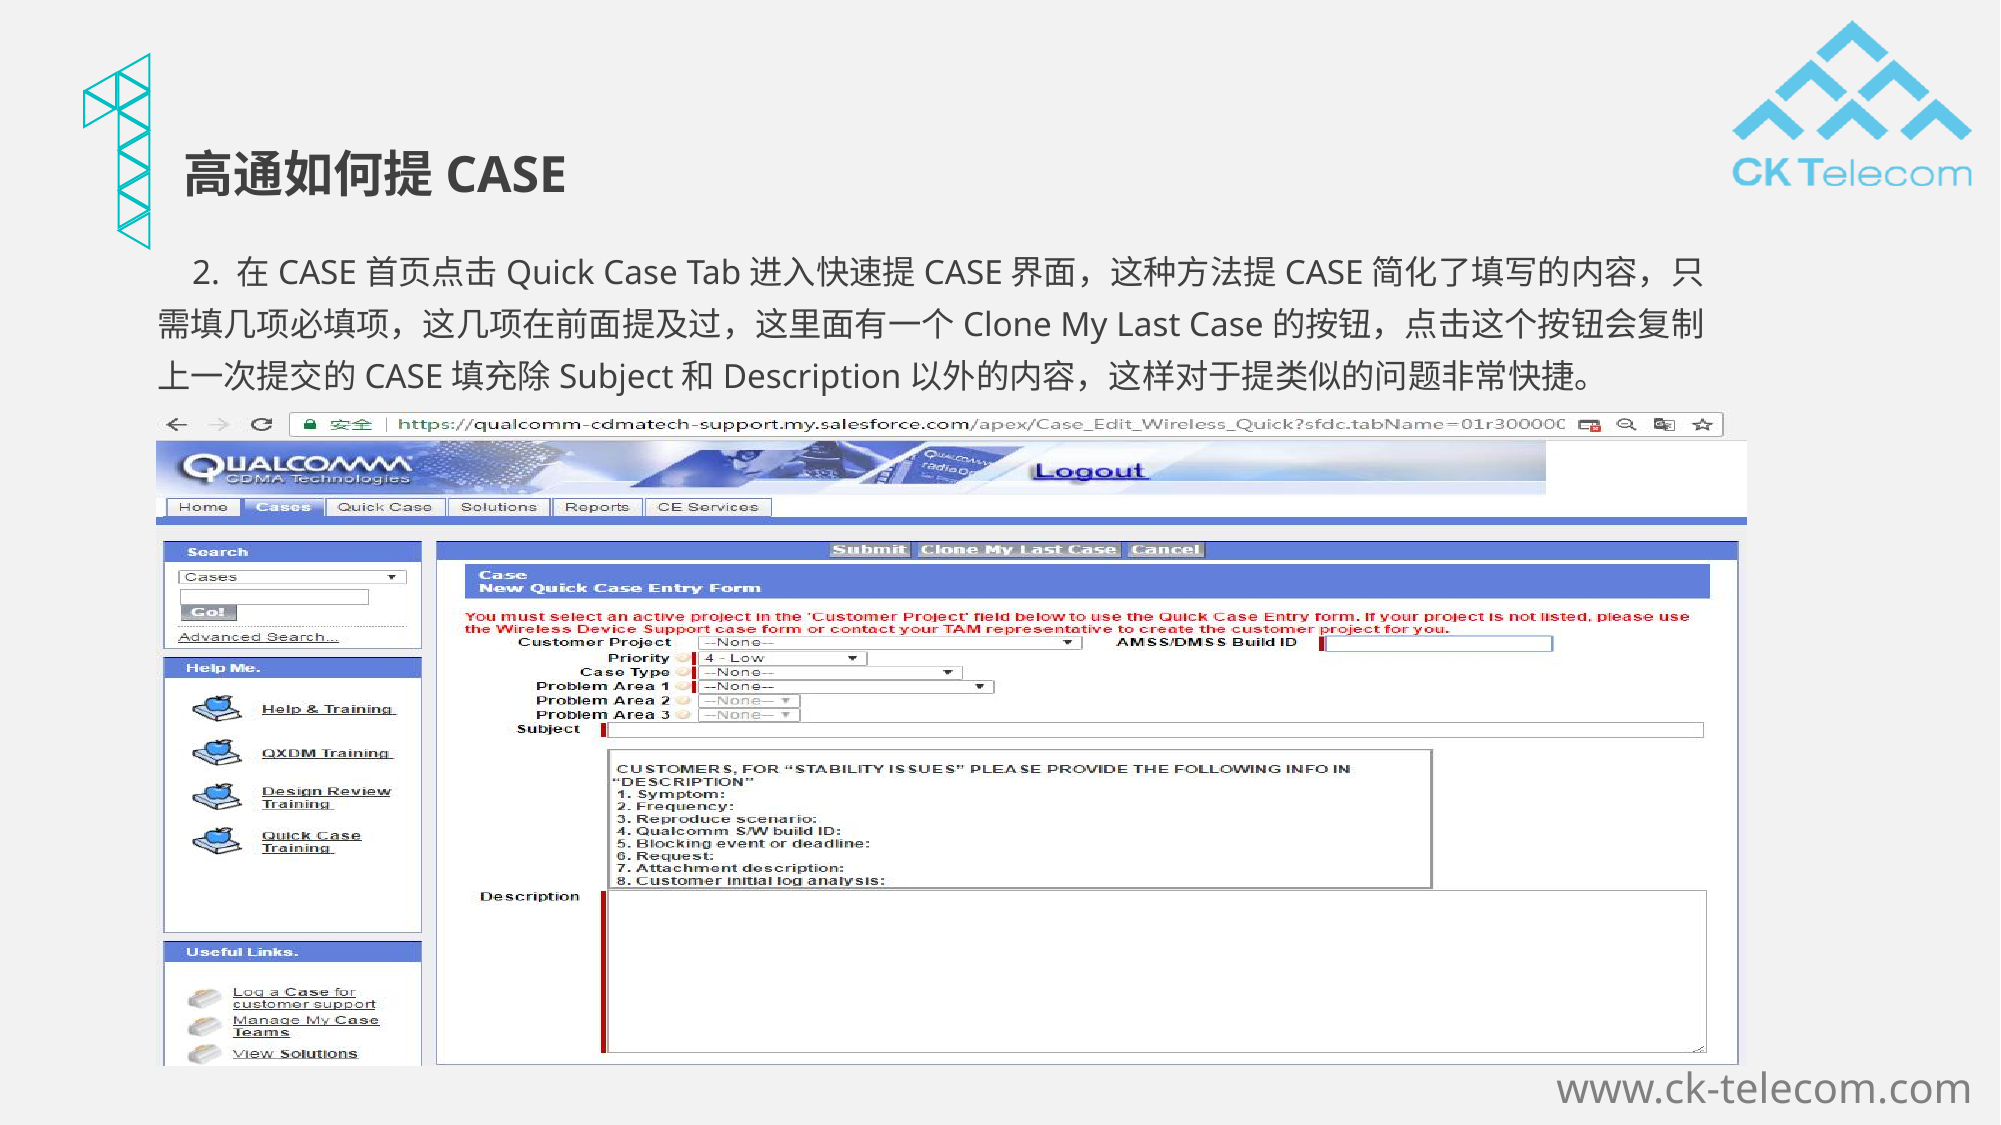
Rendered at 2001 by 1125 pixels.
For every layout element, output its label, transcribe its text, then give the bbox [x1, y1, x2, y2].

picture [1732, 20, 1972, 187]
text_box www.ck-telecom.com [1541, 1054, 1988, 1120]
picture [156, 410, 1747, 1066]
text_box 2. 在CASE首页点击Quick Case Tab进入快速提CASE界面，这种方法提CASE简化了填写的内容，只需填几项必填项，这几项在前面提及过，这里面有一个Clone My Last Case的按钮，点击这个按钮会复制上一次提交的CASE填充除Subject和Description以外的内容，这样对于提类似的问题非常快捷。 [142, 231, 1752, 1062]
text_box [74, 52, 160, 242]
list 高通如何提CASE [168, 141, 821, 208]
